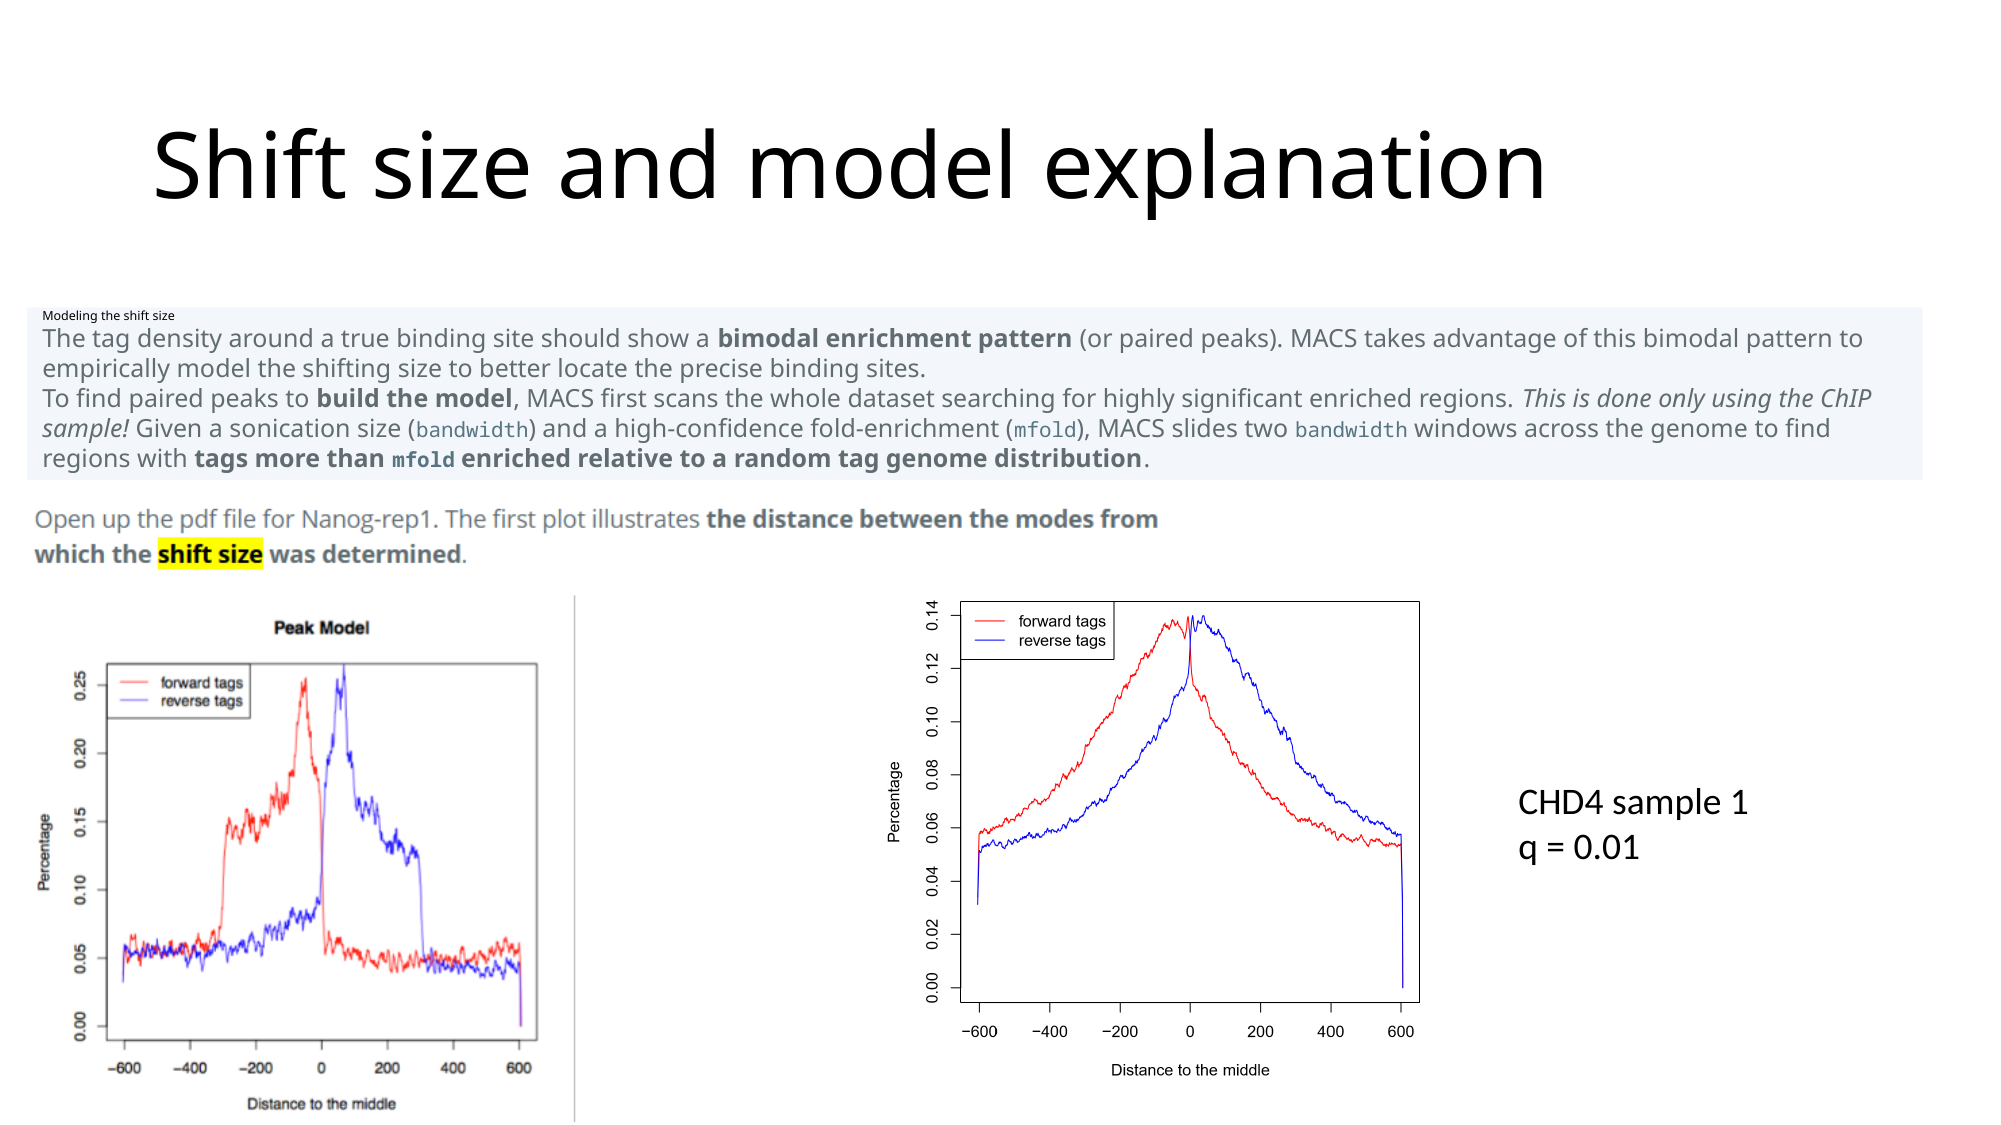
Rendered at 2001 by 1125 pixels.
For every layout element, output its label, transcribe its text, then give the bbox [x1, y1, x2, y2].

text_box Modeling the shift size The tag density around a true binding site should show a bimodal enrichment pattern (or paired peaks). MACS takes advantage of this bimodal pattern to empirically model the shifting size to better locate the precise binding sites. To find paired peaks to build the model, MACS first scans the whole dataset searching for highly significant enriched regions. This is done only using the ChIP sample! Given a sonication size (bandwidth) and a high-confidence fold-enrichment (mfold), MACS slides two bandwidth windows across the genome to find regions with tags more than mfold enriched relative to a random tag genome distribution. [27, 307, 1923, 480]
text_box CHD4 sample 1 q = 0.01 [1503, 769, 1765, 875]
picture [27, 505, 1441, 1125]
title Shift size and model explanation [137, 59, 1863, 278]
